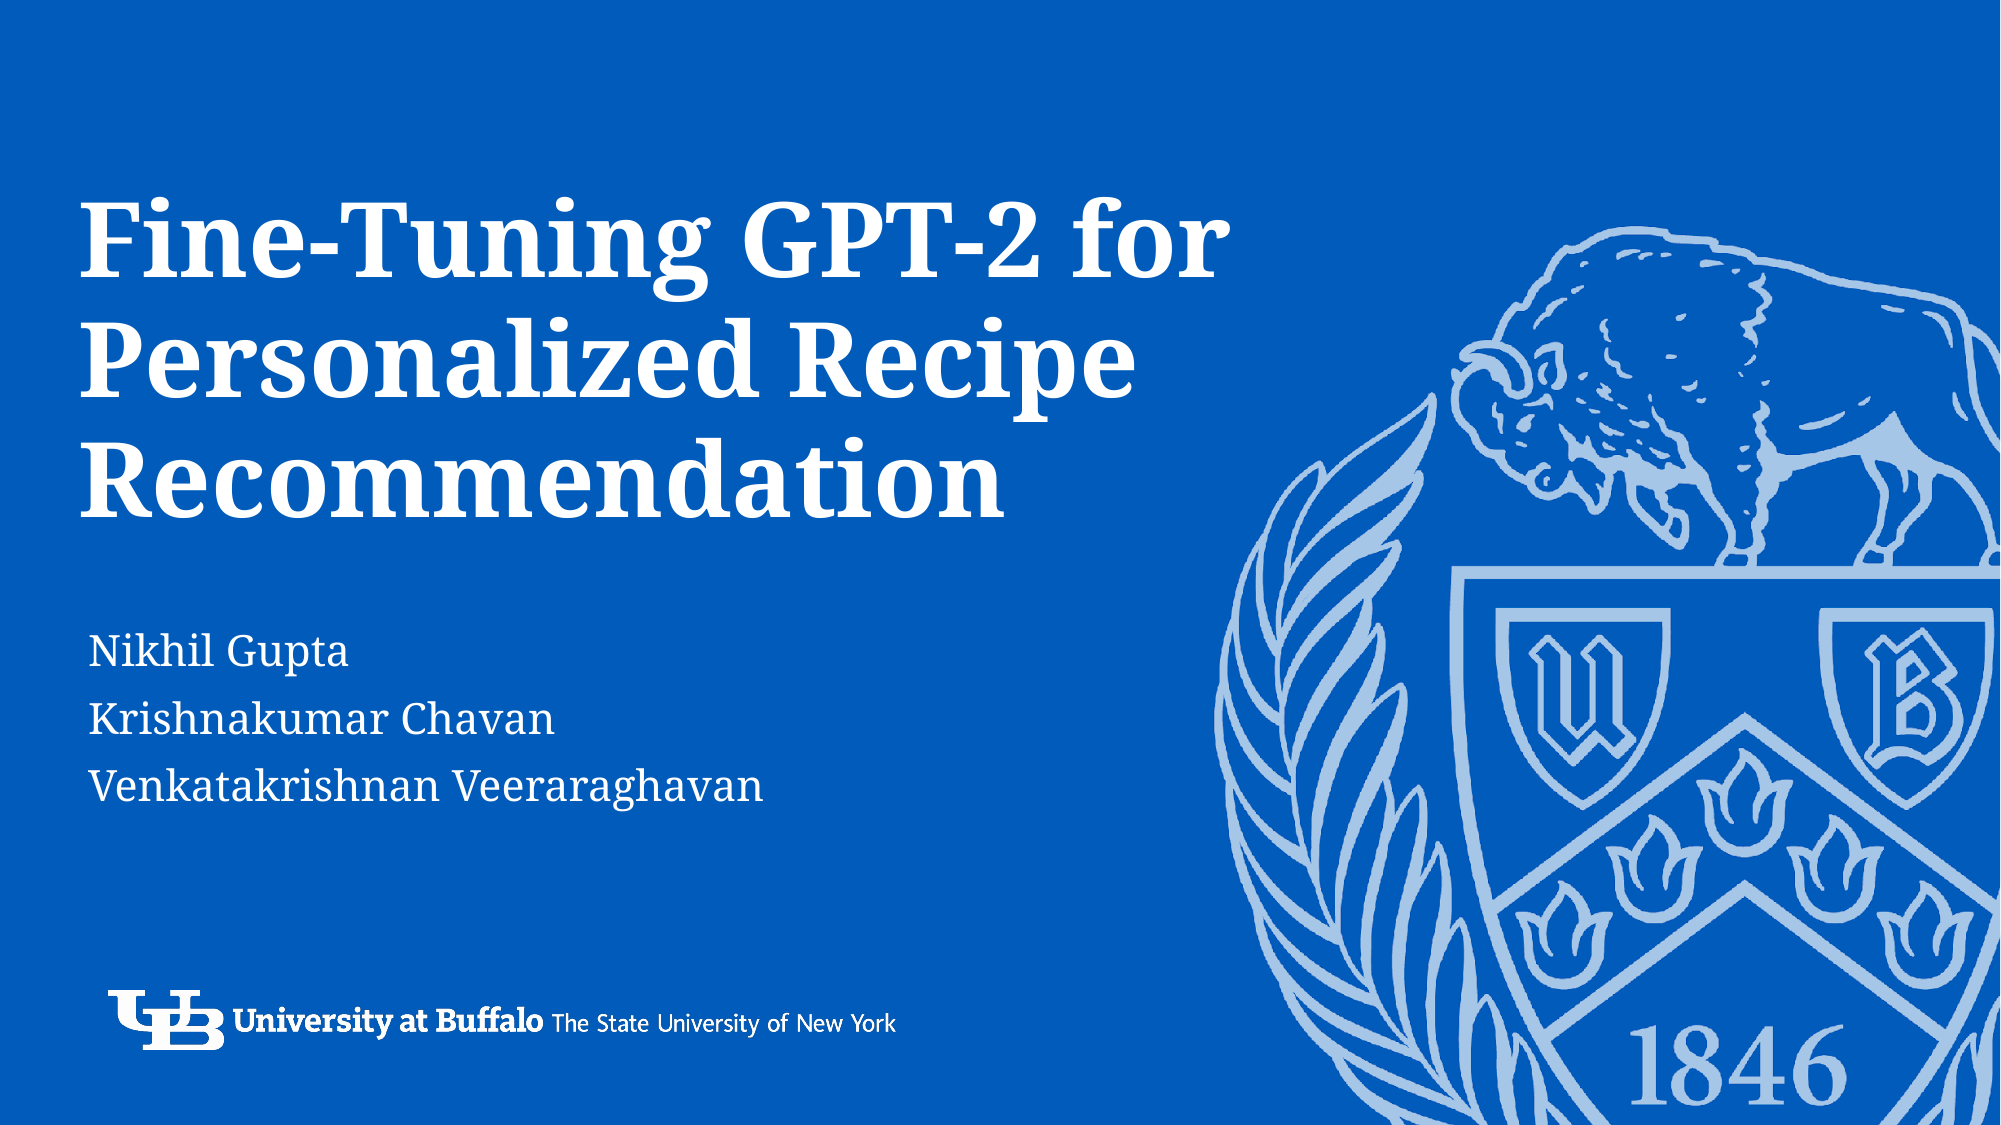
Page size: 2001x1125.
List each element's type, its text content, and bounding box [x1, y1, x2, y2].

picture [0, 0, 2001, 1125]
title Fine-Tuning GPT-2 for Personalized Recipe Recommendation [78, 157, 1629, 549]
list Nikhil Gupta Krishnakumar Chavan Venkatakrishnan Veeraraghavan [88, 548, 1178, 820]
